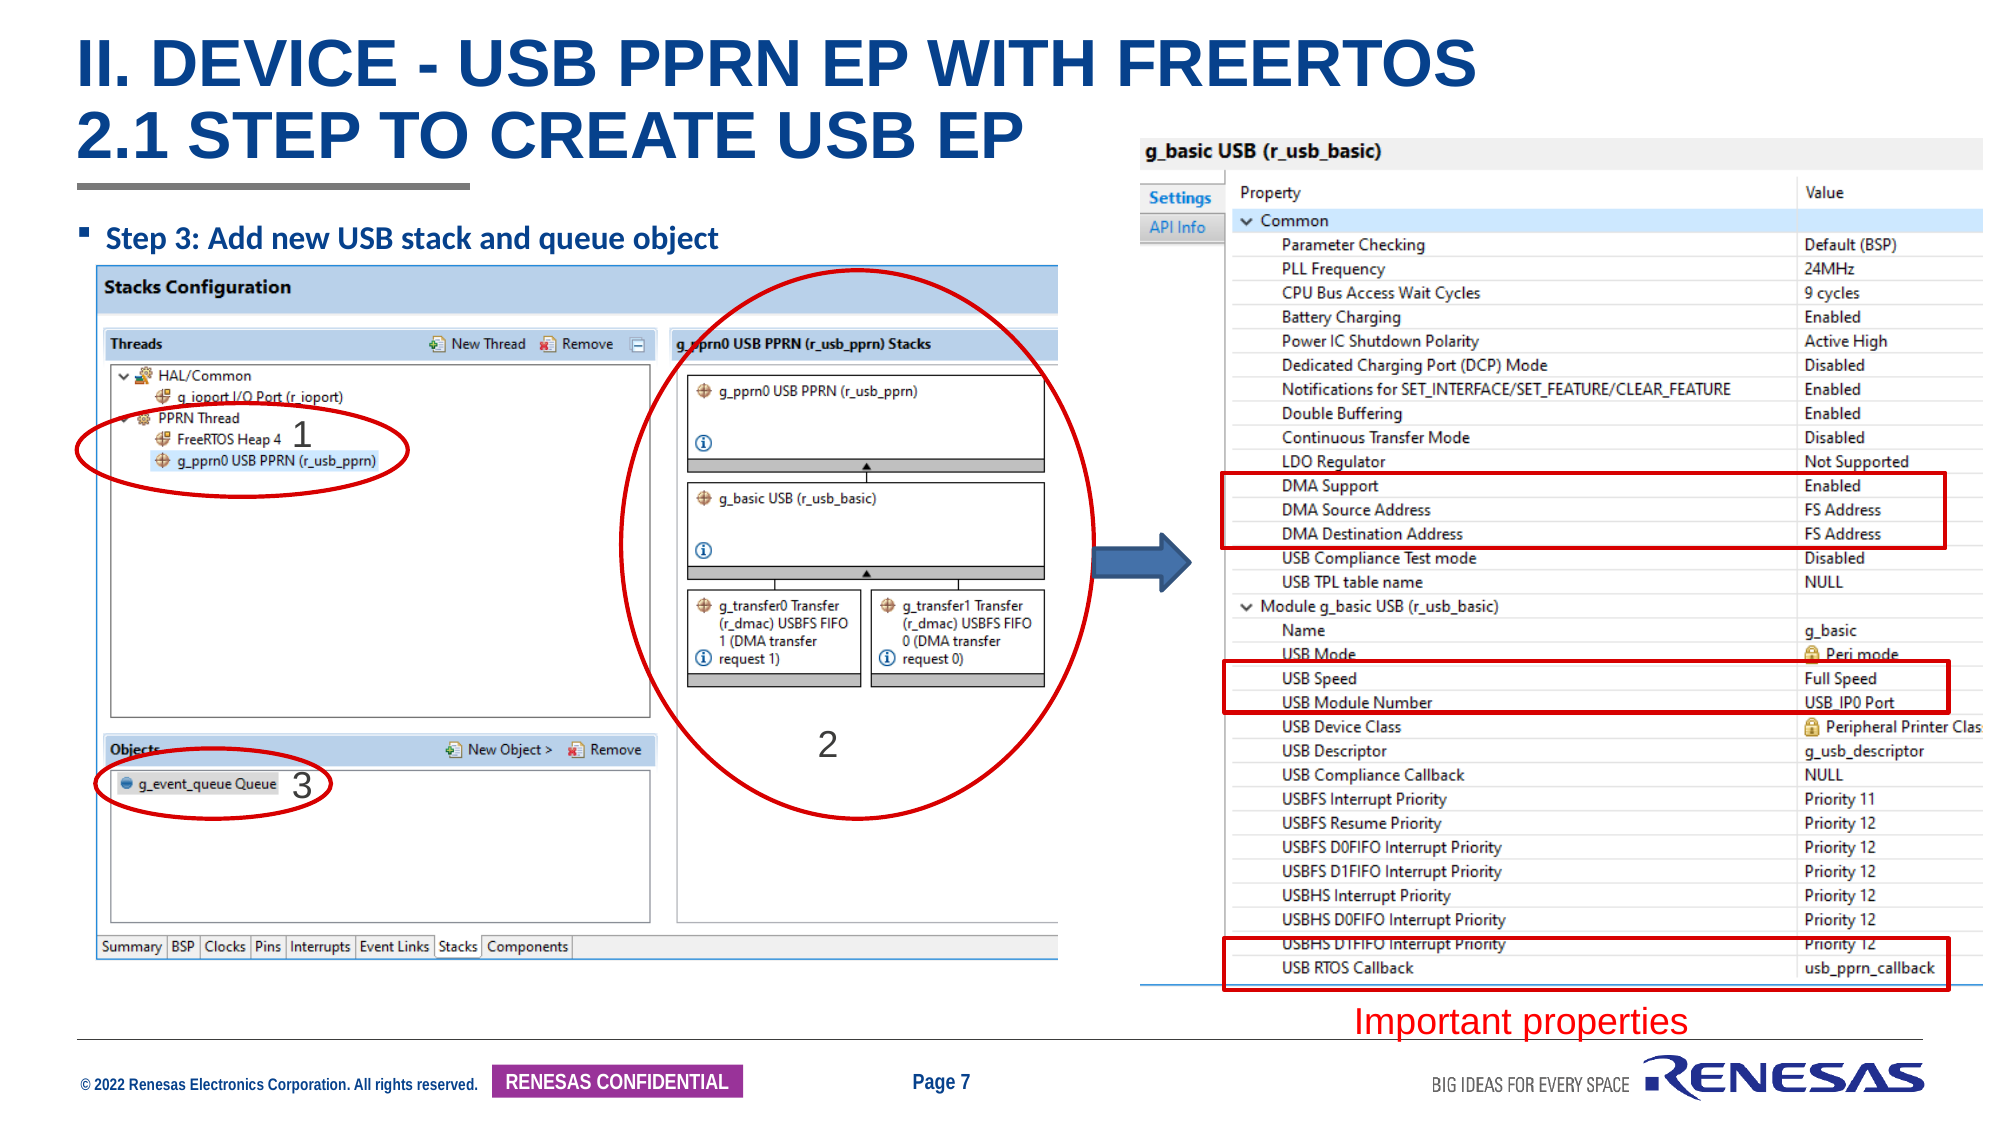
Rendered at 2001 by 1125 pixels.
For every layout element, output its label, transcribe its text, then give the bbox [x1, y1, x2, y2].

text_box [1062, 402, 1096, 687]
picture [1425, 1049, 1933, 1106]
text_box [74, 429, 89, 471]
text_box Step 3: Add new USB stack and queue object [76, 208, 1135, 257]
picture [1140, 137, 1983, 987]
picture [94, 264, 1058, 961]
title Ii. Device - USB pprn ep with FreeRTOS 2.1 step to create USB EP [76, 27, 1922, 173]
text_box [1091, 546, 1135, 579]
text_box Important properties [1339, 994, 1719, 1050]
